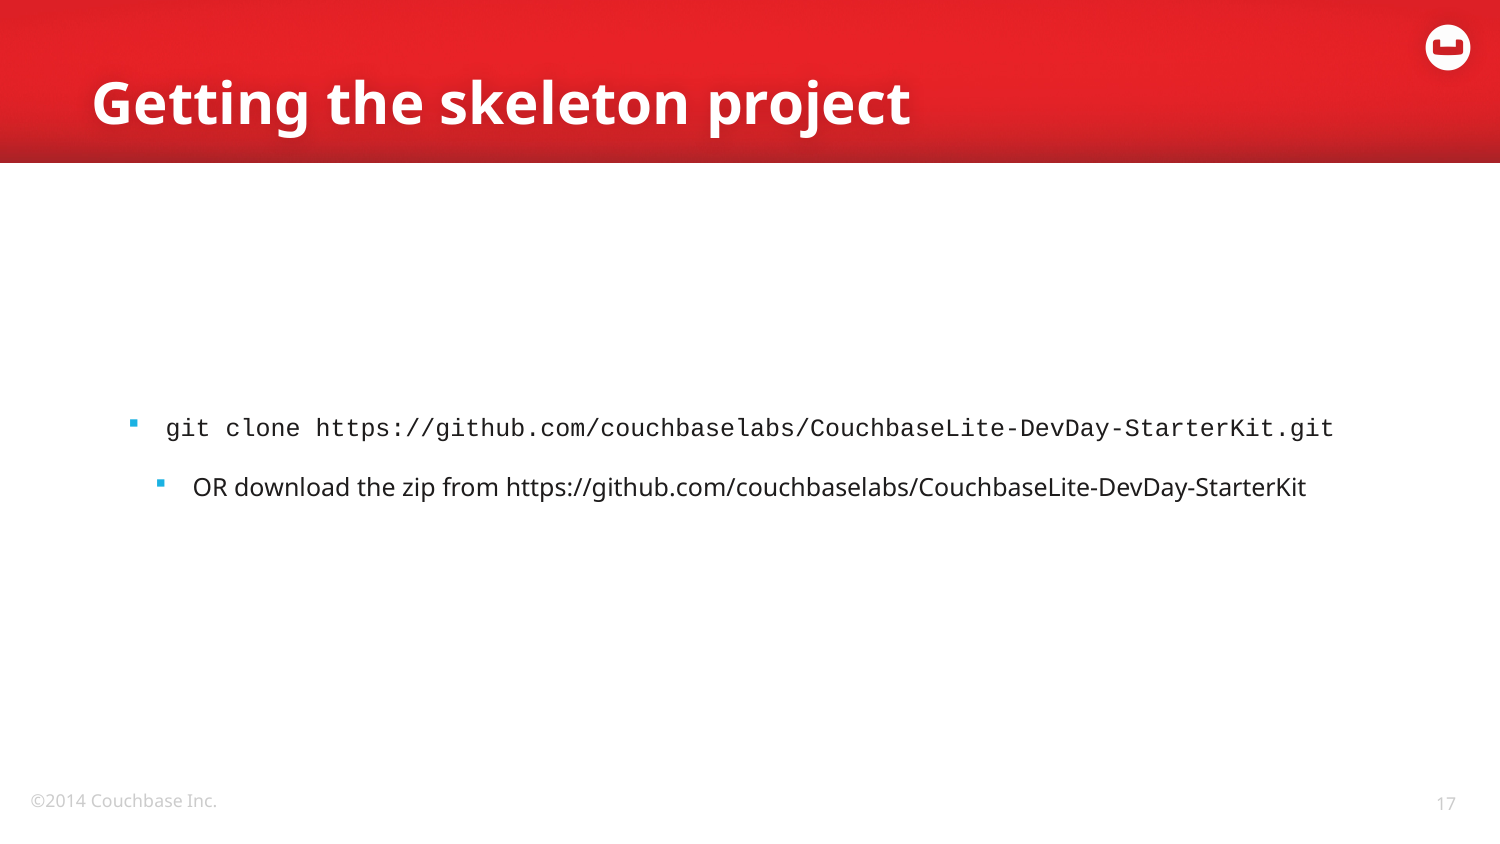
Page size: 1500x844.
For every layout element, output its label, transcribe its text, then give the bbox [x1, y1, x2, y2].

list git clone https://github.com/couchbaselabs/CouchbaseLite-DevDay-StarterKit.git OR download the zip from https://github.com/couchbaselabs/CouchbaseLite-DevDay-StarterKit [75, 179, 1389, 737]
title Getting the skeleton project [76, 3, 1389, 144]
picture [0, 0, 1500, 163]
slide_number 17 [1350, 782, 1472, 827]
